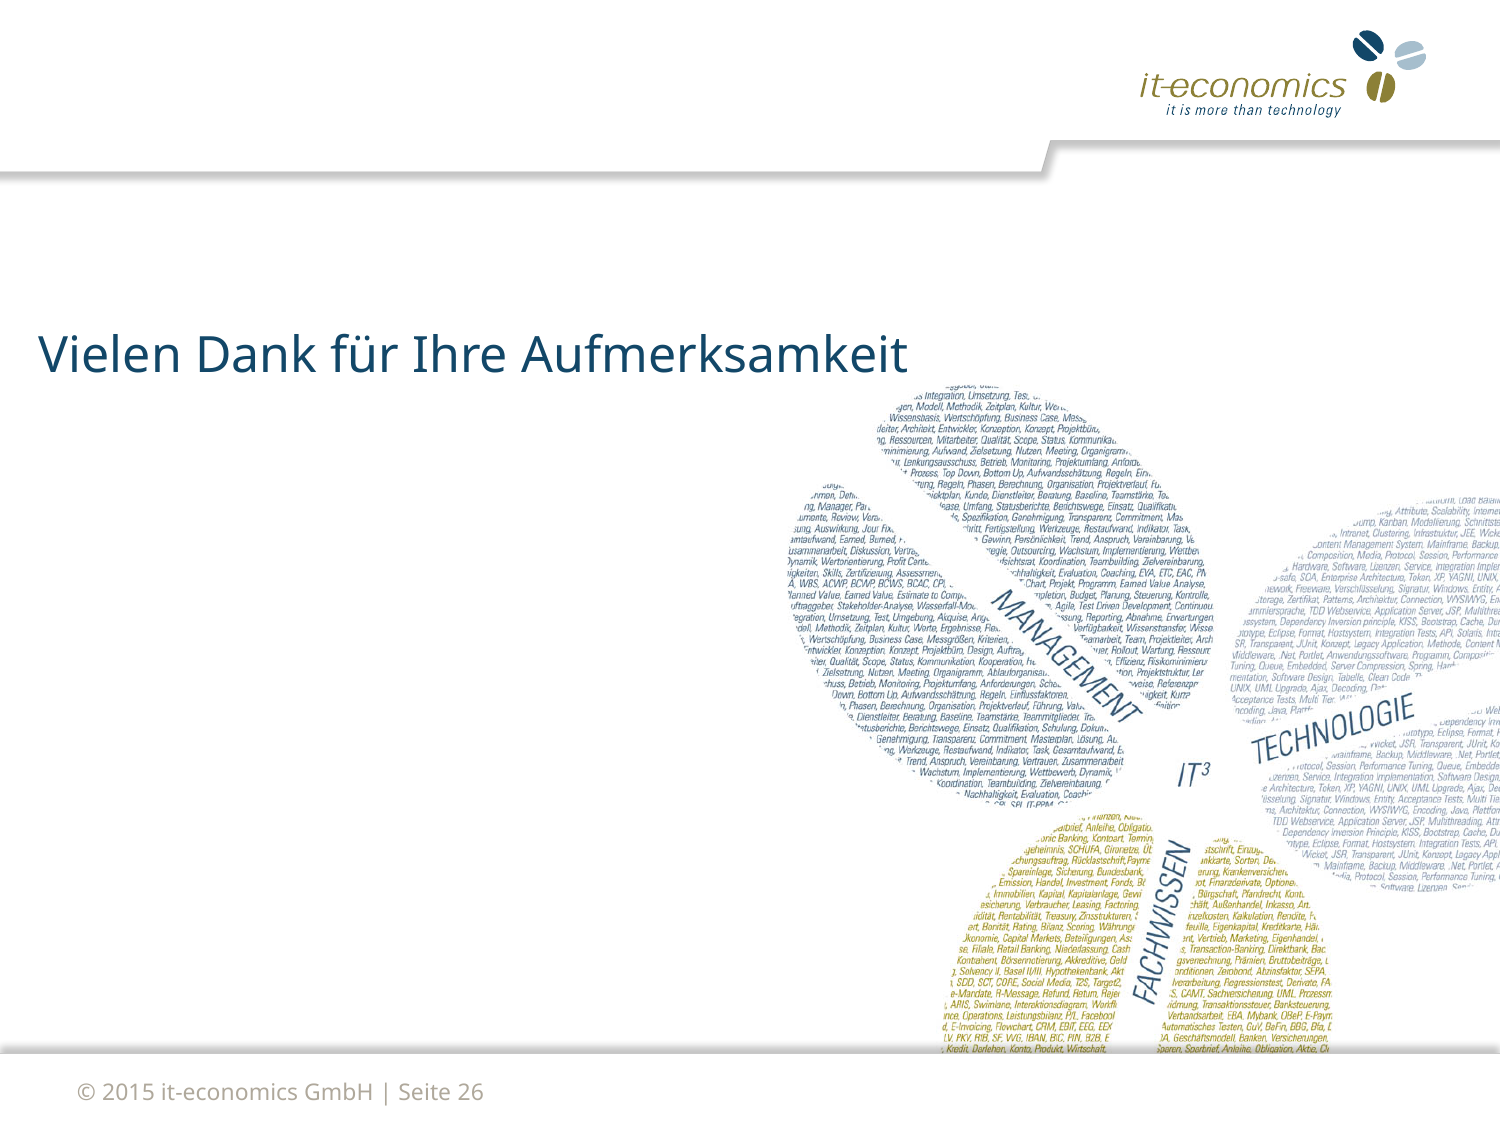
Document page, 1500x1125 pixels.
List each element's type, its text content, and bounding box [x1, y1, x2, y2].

footer © 2015 it-economics GmbH | Seite 26 [76, 1077, 1393, 1125]
picture [0, 0, 1500, 197]
picture [0, 377, 1500, 1125]
title Vielen Dank für Ihre Aufmerksamkeit [38, 223, 1000, 482]
